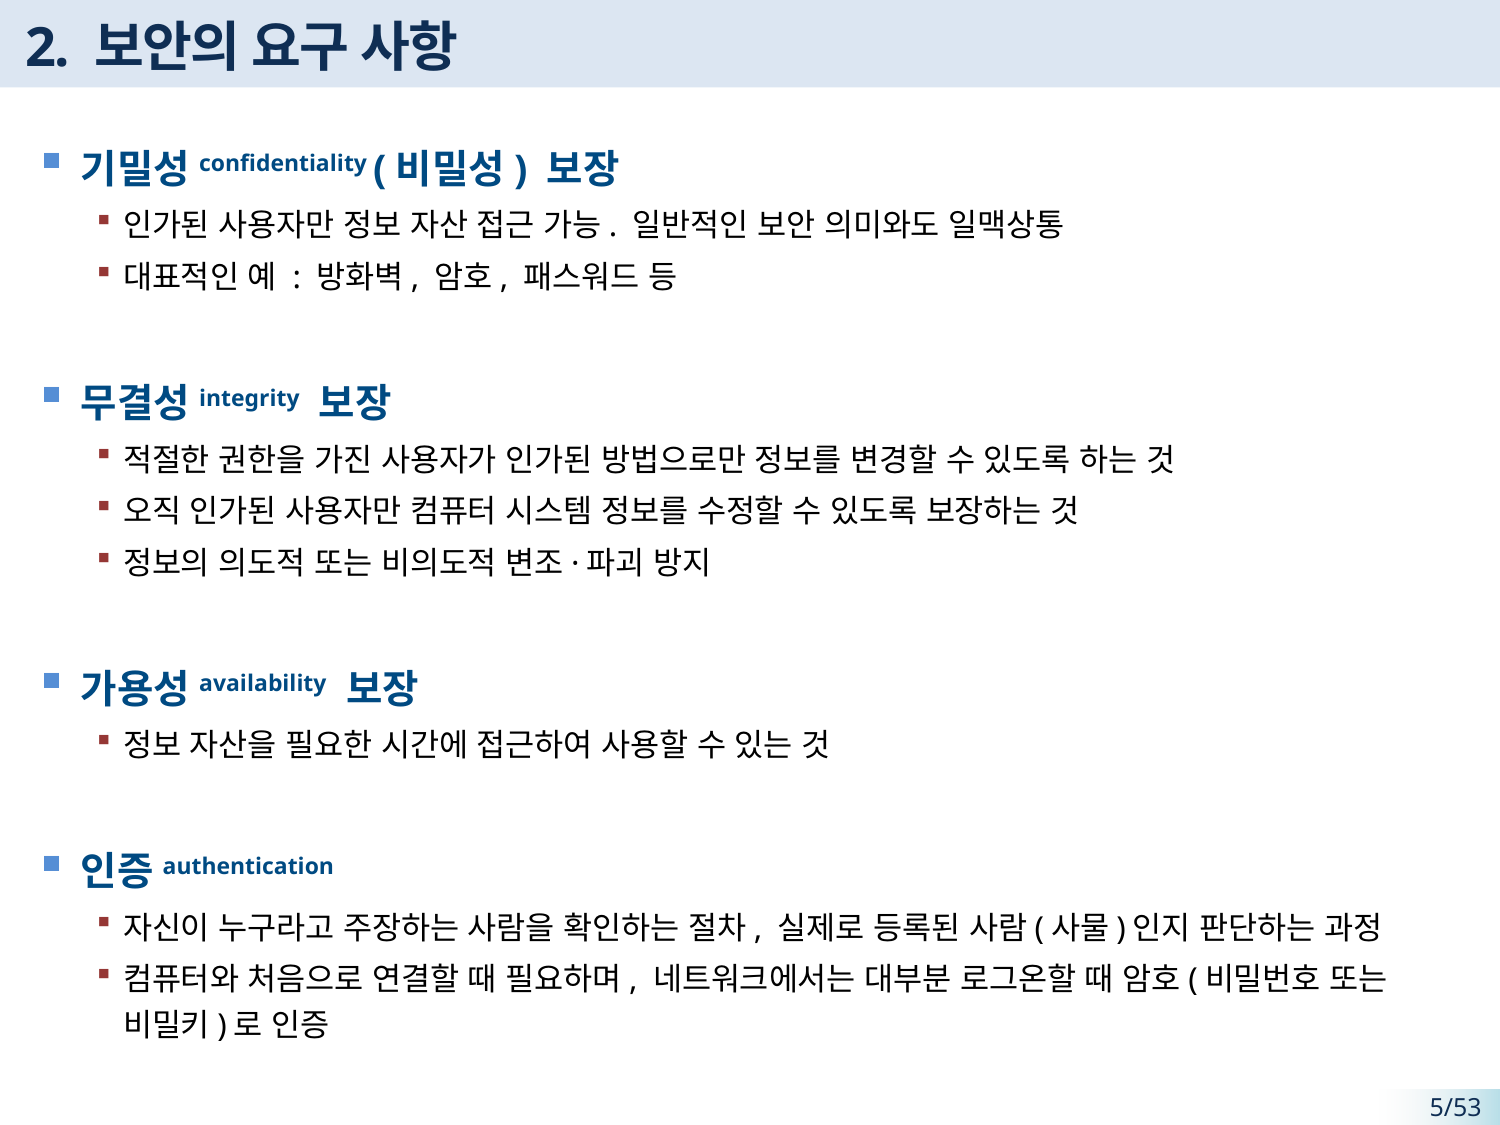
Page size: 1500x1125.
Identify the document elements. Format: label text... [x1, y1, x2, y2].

title 2. 보안의 요구 사항 [10, 5, 1467, 84]
list 기밀성confidentiality (비밀성) 보장 인가된 사용자만 정보 자산 접근 가능. 일반적인 보안 의미와도 일맥상통 대표적인 예 : 방화벽, 암호, 패스워드 등 무결성integrity 보장 적절한 권한을 가진 사용자가 인가된 방법으로만 정보를 변경할 수 있도록 하는 것 오직 인가된 사용자만 컴퓨터 시스템 정보를 수정할 수 있도록 보장하는 것 정보의 의도적 또는 비의도적 변조·파괴 방지 가용성availability 보장 정보 자산을 필요한 시간에 접근하여 사용할 수 있는 것 인증authentication 자신이 누구라고 주장하는 사람을 확인하는 절차, 실제로 등록된 사람(사물)인지 판단하는 과정 컴퓨터와 처음으로 연결할 때 필요하며, 네트워크에서는 대부분 로그온할 때 암호(비밀번호 또는 비밀키)로 인증 [10, 126, 1481, 1057]
